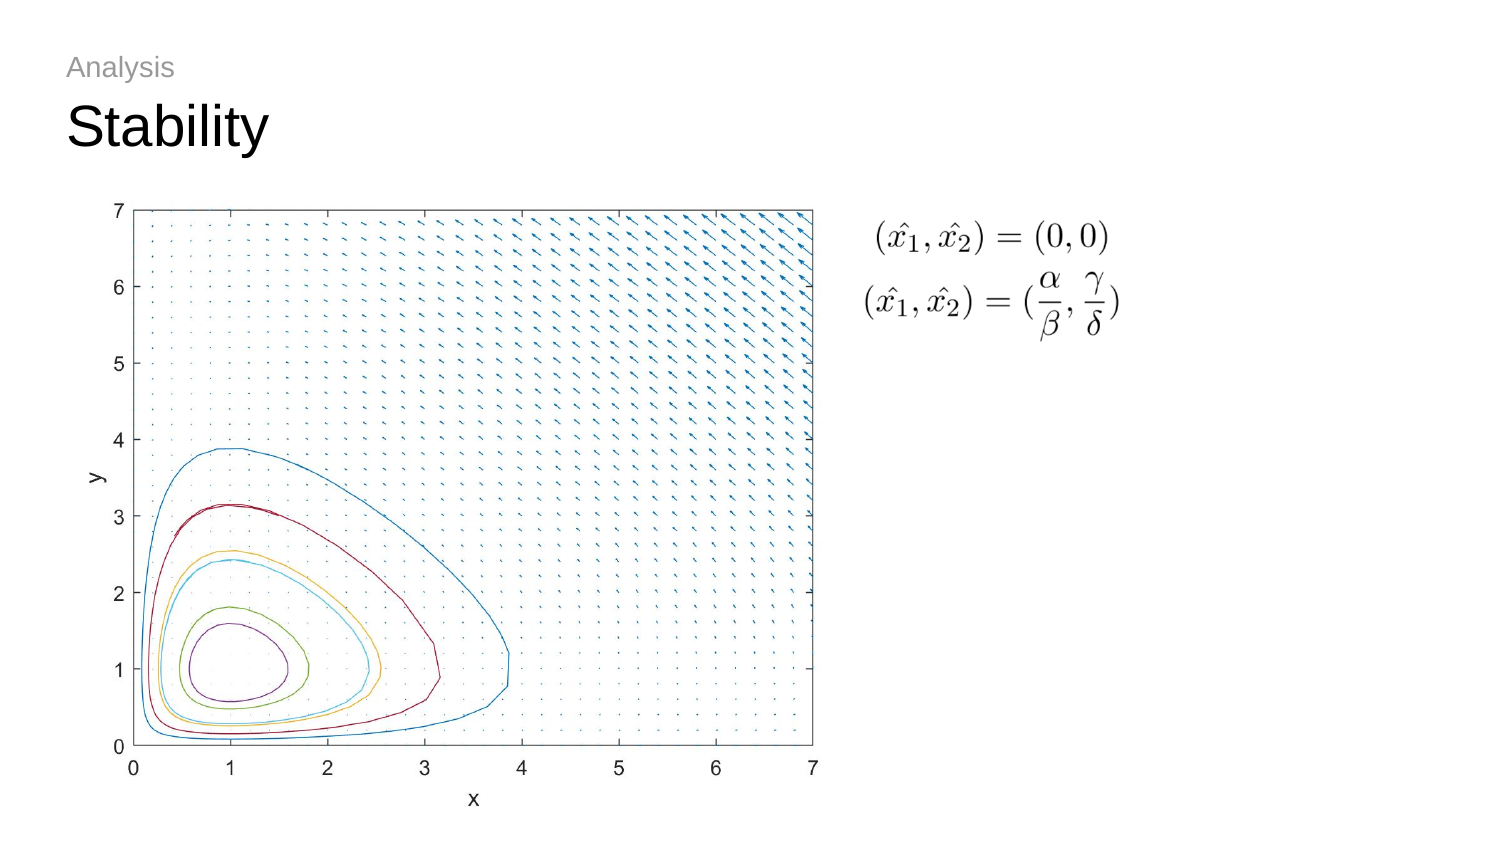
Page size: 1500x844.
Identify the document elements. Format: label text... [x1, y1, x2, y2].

title Analysis [51, 33, 1449, 95]
picture [19, 160, 1152, 819]
title Stability [51, 95, 1449, 167]
